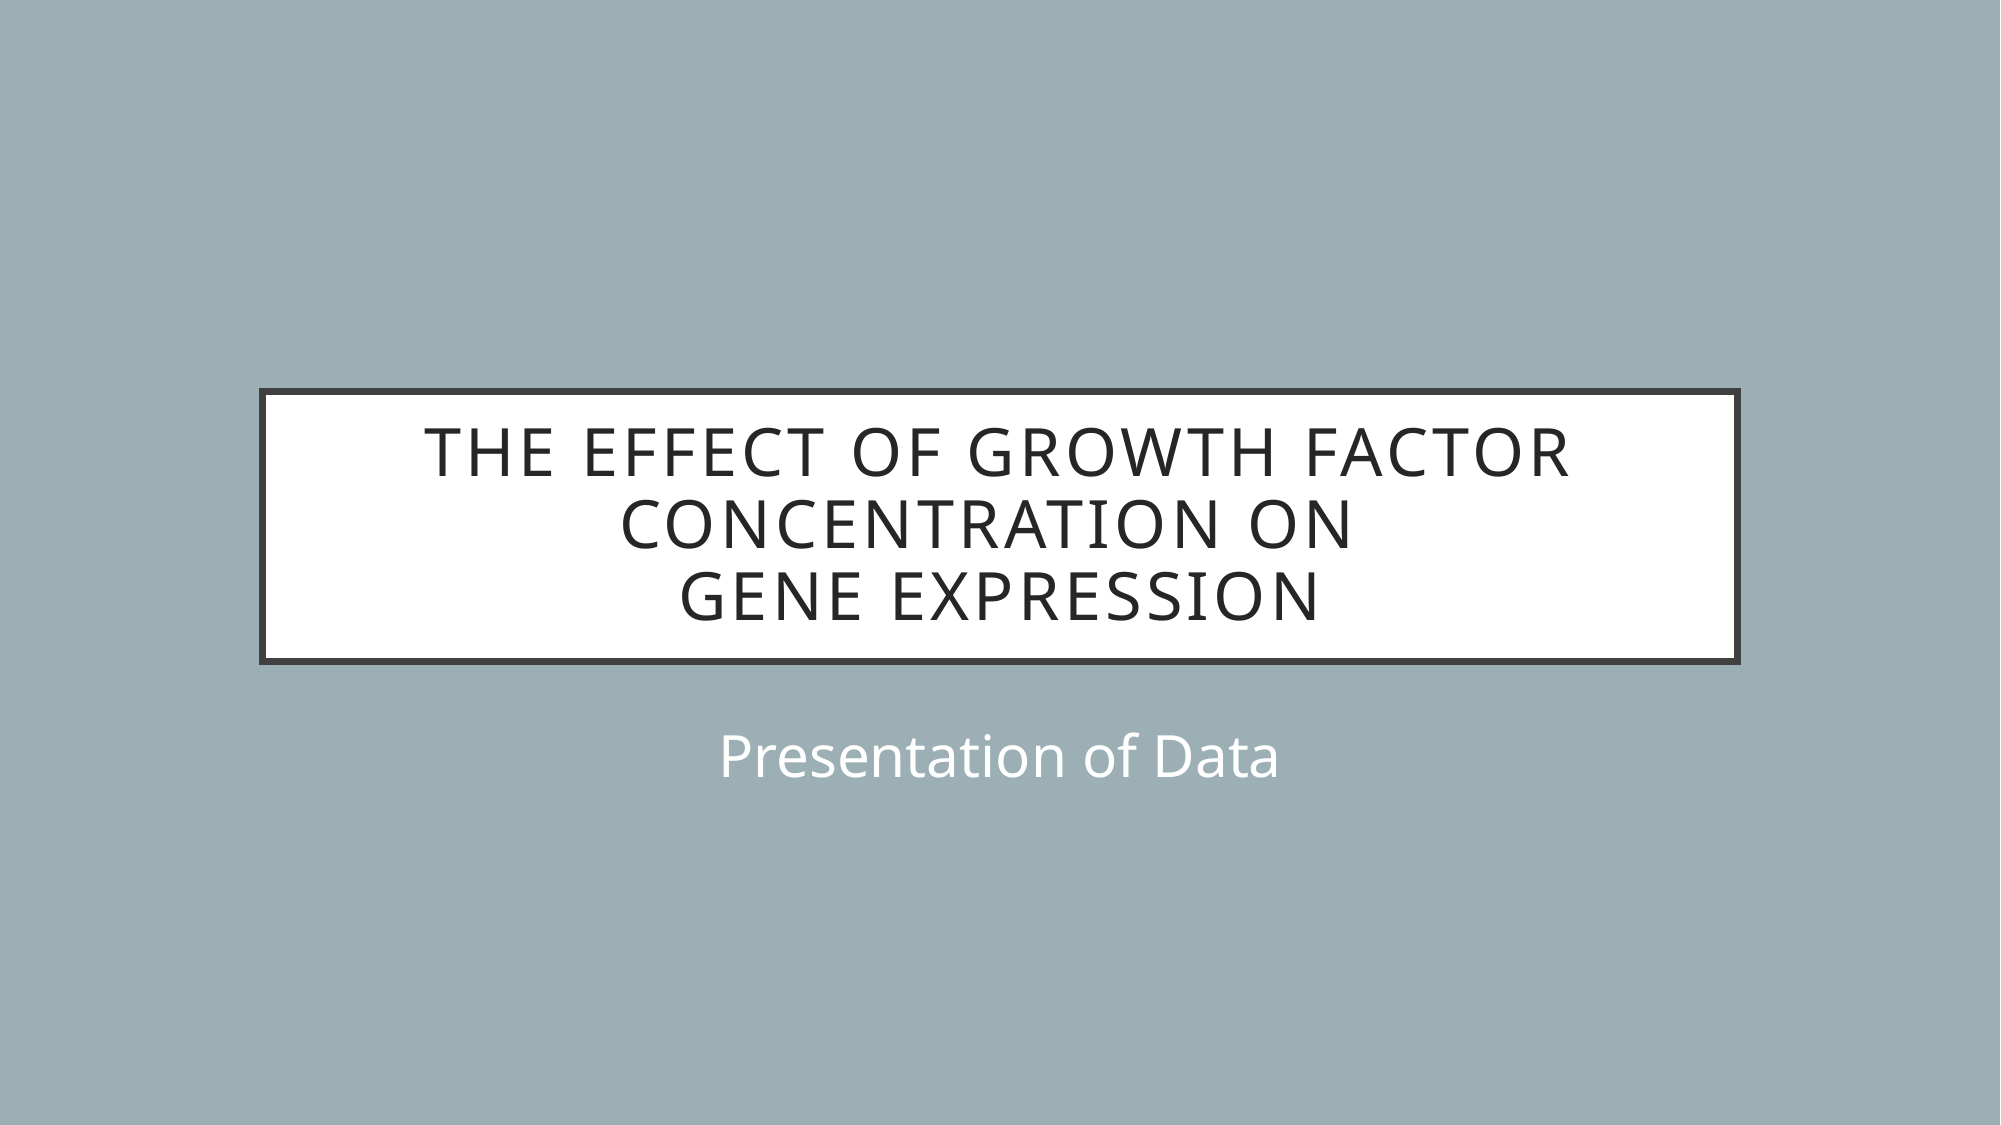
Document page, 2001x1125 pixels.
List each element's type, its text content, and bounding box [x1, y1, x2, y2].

title The Effect of Growth Factor Concentration on Gene Expression [259, 388, 1741, 665]
subtitle Presentation of Data [442, 661, 1558, 865]
